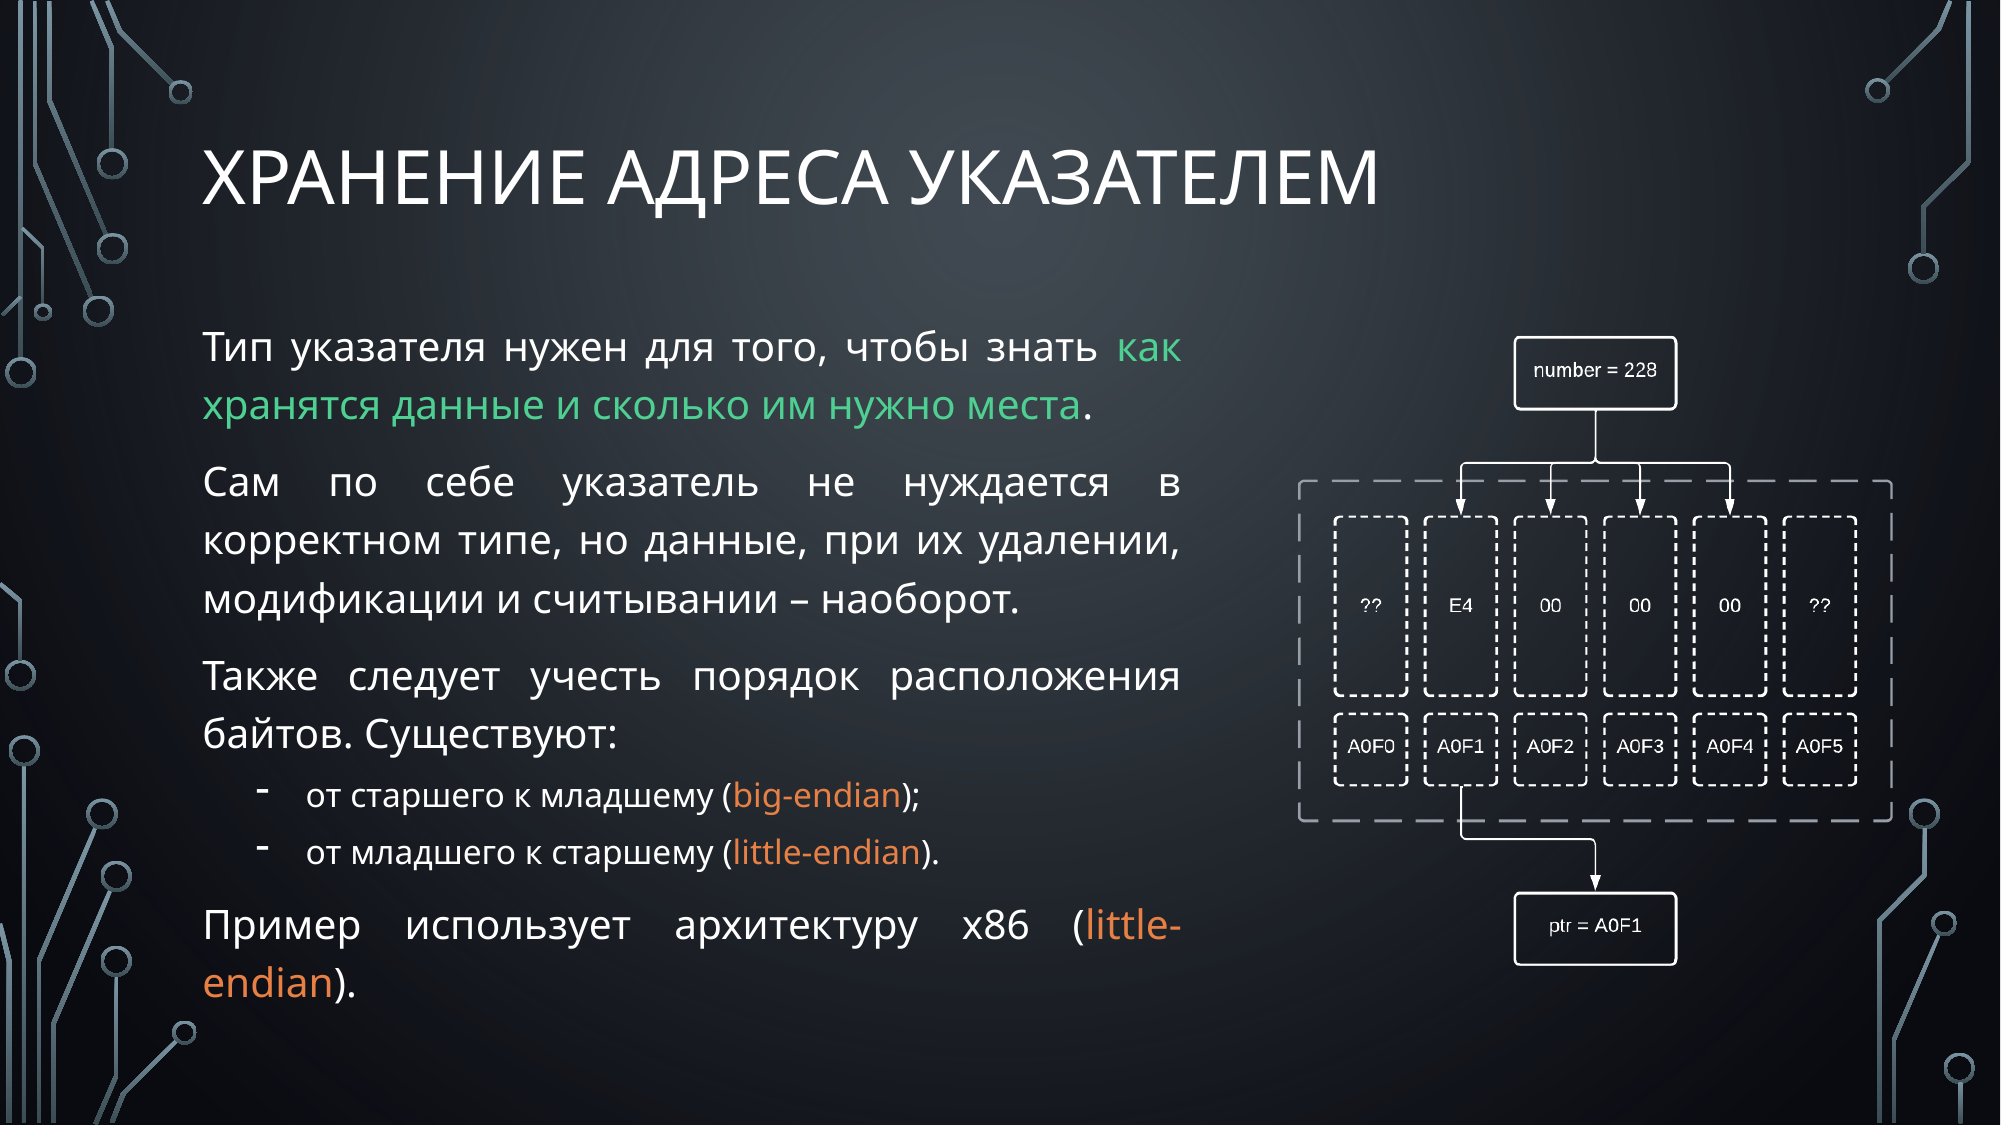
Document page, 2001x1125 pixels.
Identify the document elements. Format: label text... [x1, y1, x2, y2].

title Хранение адреса указателем [187, 58, 1813, 302]
list Тип указателя нужен для того, чтобы знать как хранятся данные и сколько им нужно места. Сам по себе указатель не нуждается в корректном типе, но данные, при их удалении, модификации и считывании – наоборот. Также следует учесть порядок расположения байтов. Существуют: от старшего к младшему (big-endian); от младшего к старшему (little-endian). Пример использует архитектуру x86 (little-endian). [187, 303, 1197, 1024]
picture [1263, 301, 1927, 1000]
